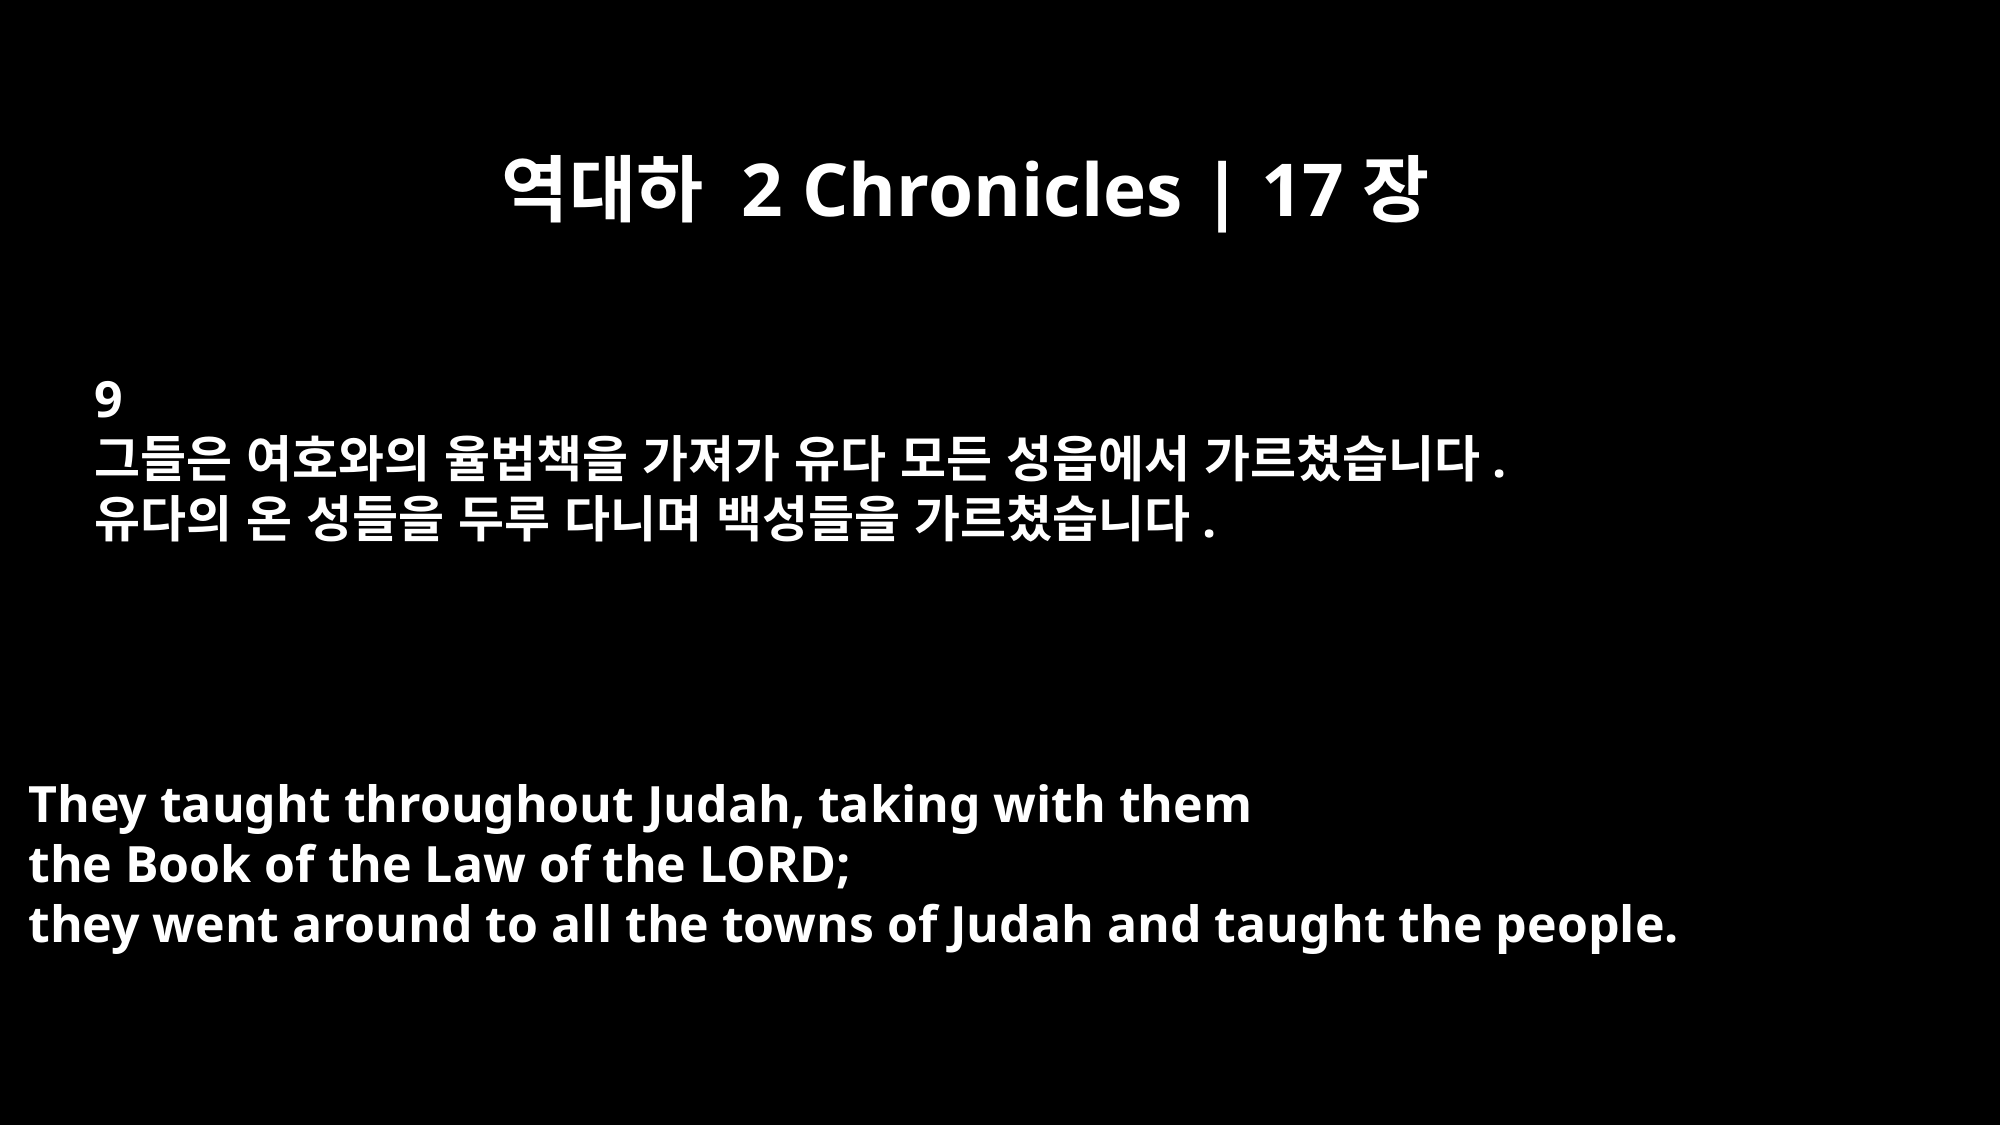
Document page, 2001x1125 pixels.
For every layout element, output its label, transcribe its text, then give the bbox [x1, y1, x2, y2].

text_box 9 그들은 여호와의 율법책을 가져가 유다 모든 성읍에서 가르쳤습니다. 유다의 온 성들을 두루 다니며 백성들을 가르쳤습니다. [80, 359, 1523, 555]
text_box They taught throughout Judah, taking with them the Book of the Law of the LORD; they went around to all the towns of Judah and taught the people. [13, 764, 1695, 960]
text_box 역대하 2 Chronicles | 17장 [487, 136, 1445, 239]
